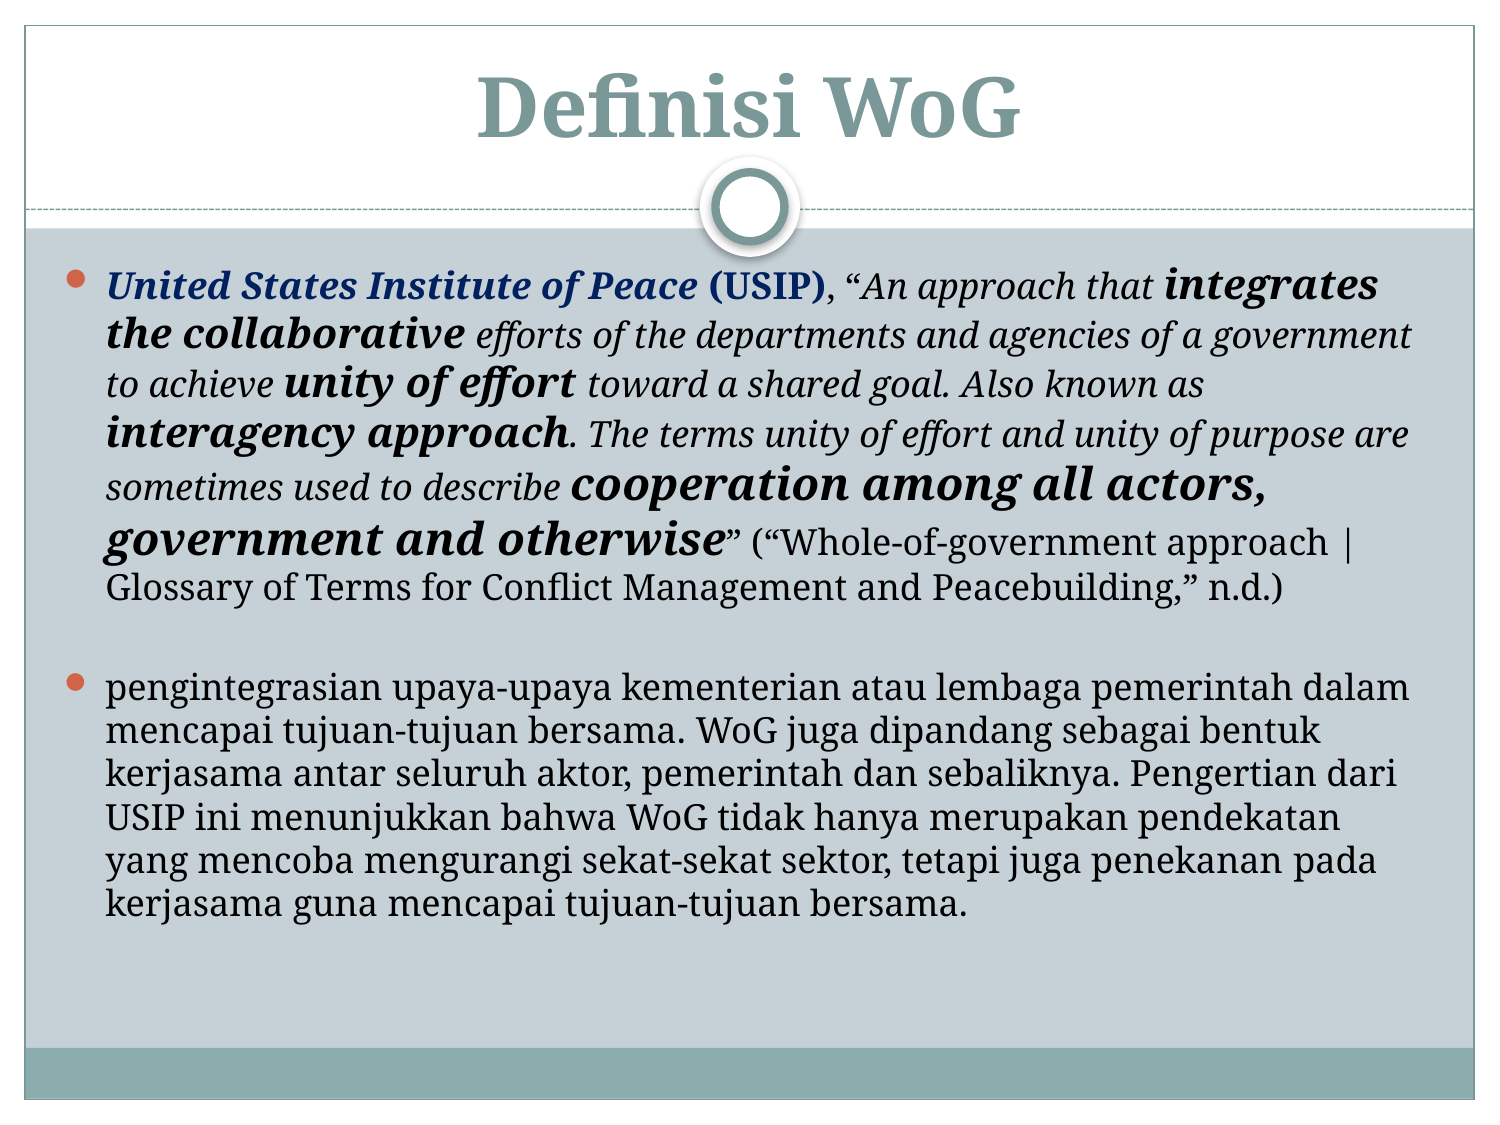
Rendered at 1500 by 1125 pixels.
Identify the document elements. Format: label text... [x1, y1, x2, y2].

list United States Institute of Peace (USIP), “An approach that integrates the collaborative efforts of the departments and agencies of a government to achieve unity of effort toward a shared goal. Also known as interagency approach. The terms unity of effort and unity of purpose are sometimes used to describe cooperation among all actors, government and otherwise” (“Whole-of-government approach | Glossary of Terms for Conflict Management and Peacebuilding,” n.d.) pengintegrasian upaya-upaya kementerian atau lembaga pemerintah dalam mencapai tujuan-tujuan bersama. WoG juga dipandang sebagai bentuk kerjasama antar seluruh aktor, pemerintah dan sebaliknya. Pengertian dari USIP ini menunjukkan bahwa WoG tidak hanya merupakan pendekatan yang mencoba mengurangi sekat-sekat sektor, tetapi juga penekanan pada kerjasama guna mencapai tujuan-tujuan bersama. [49, 250, 1445, 1001]
title Definisi WoG [49, 37, 1450, 162]
